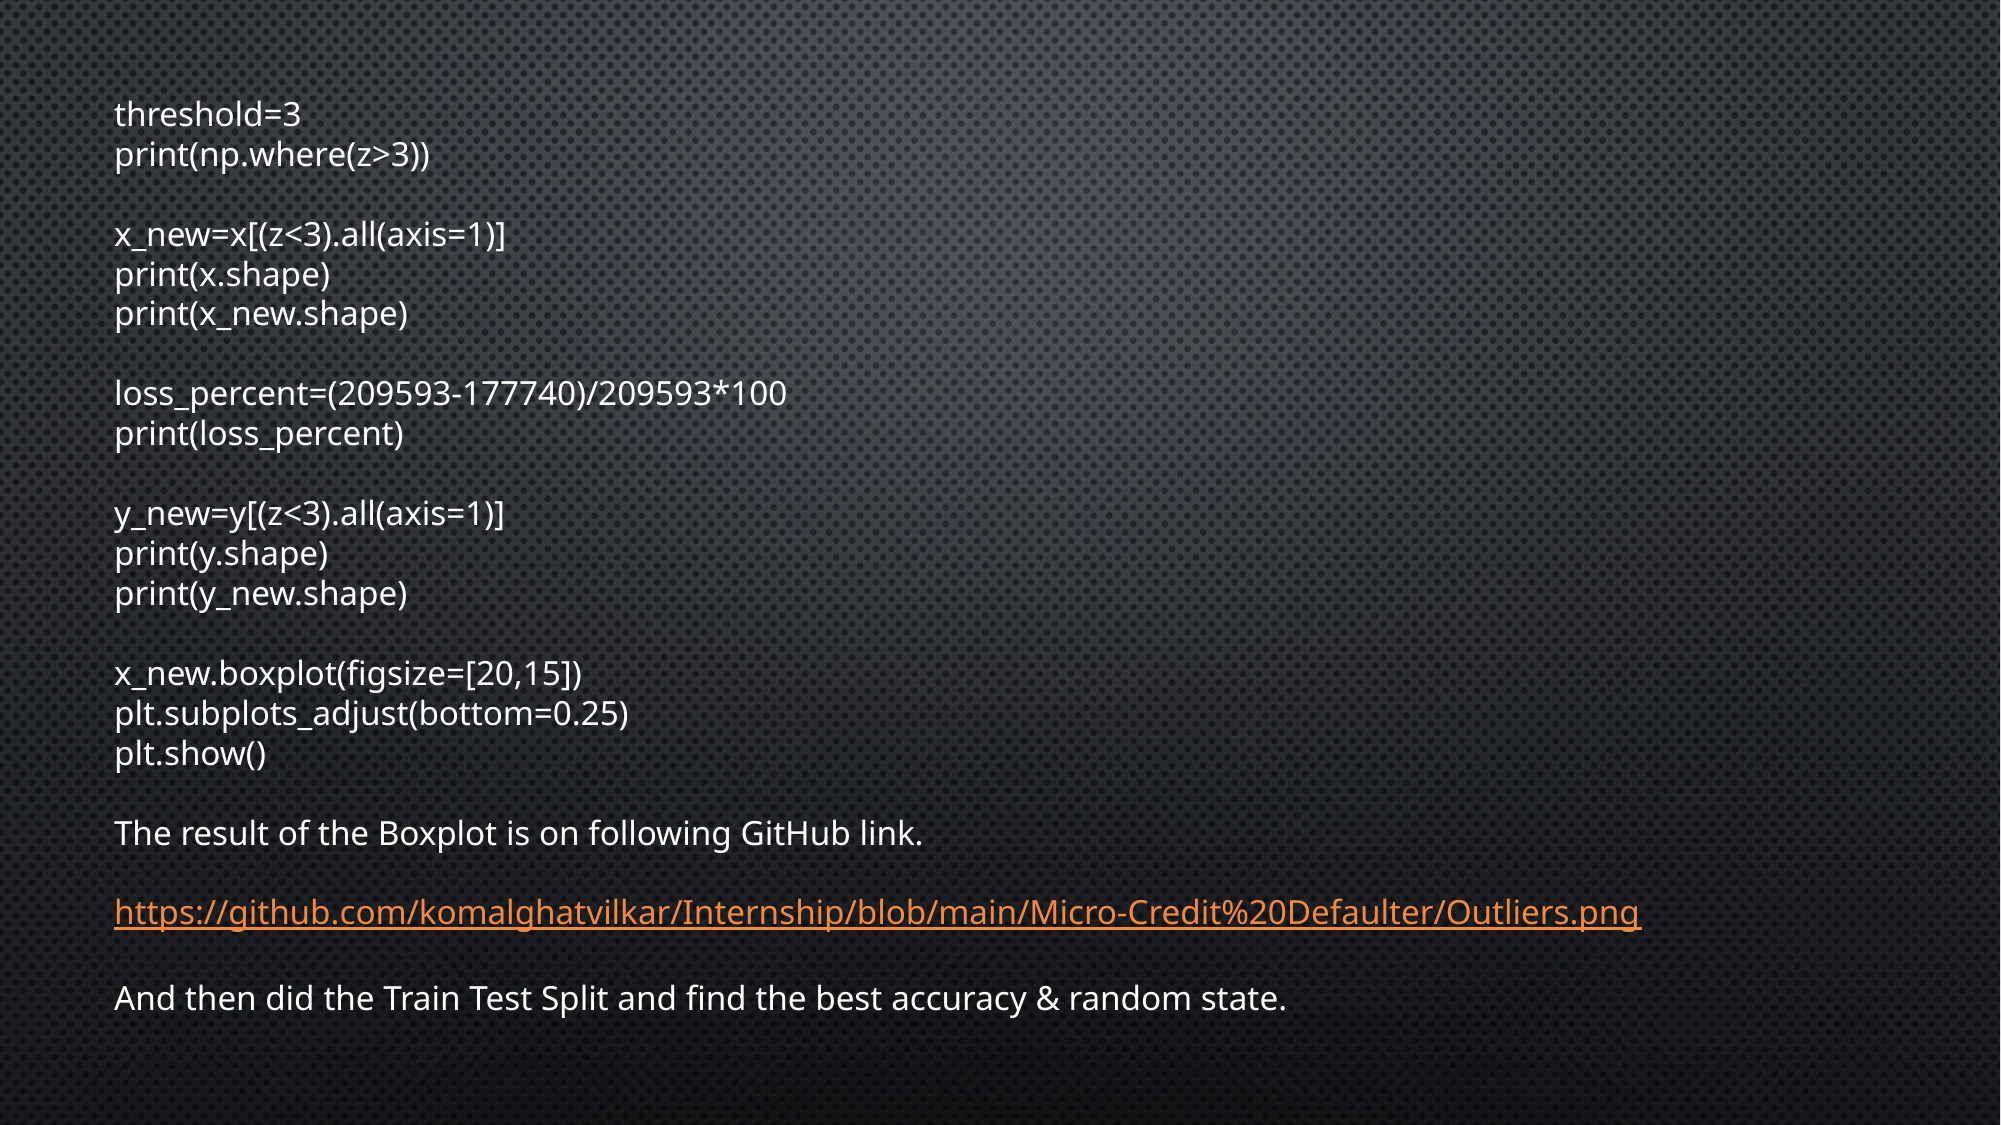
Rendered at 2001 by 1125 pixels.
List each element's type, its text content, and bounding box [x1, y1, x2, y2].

text_box threshold=3 print(np.where(z>3)) x_new=x[(z<3).all(axis=1)] print(x.shape) print(x_new.shape) loss_percent=(209593-177740)/209593*100 print(loss_percent) y_new=y[(z<3).all(axis=1)] print(y.shape) print(y_new.shape) x_new.boxplot(figsize=[20,15]) plt.subplots_adjust(bottom=0.25) plt.show() The result of the Boxplot is on following GitHub link. https://github.com/komalghatvilkar/Internship/blob/main/Micro-Credit%20Defaulter/Outliers.png And then did the Train Test Split and find the best accuracy & random state. [99, 85, 1927, 1064]
